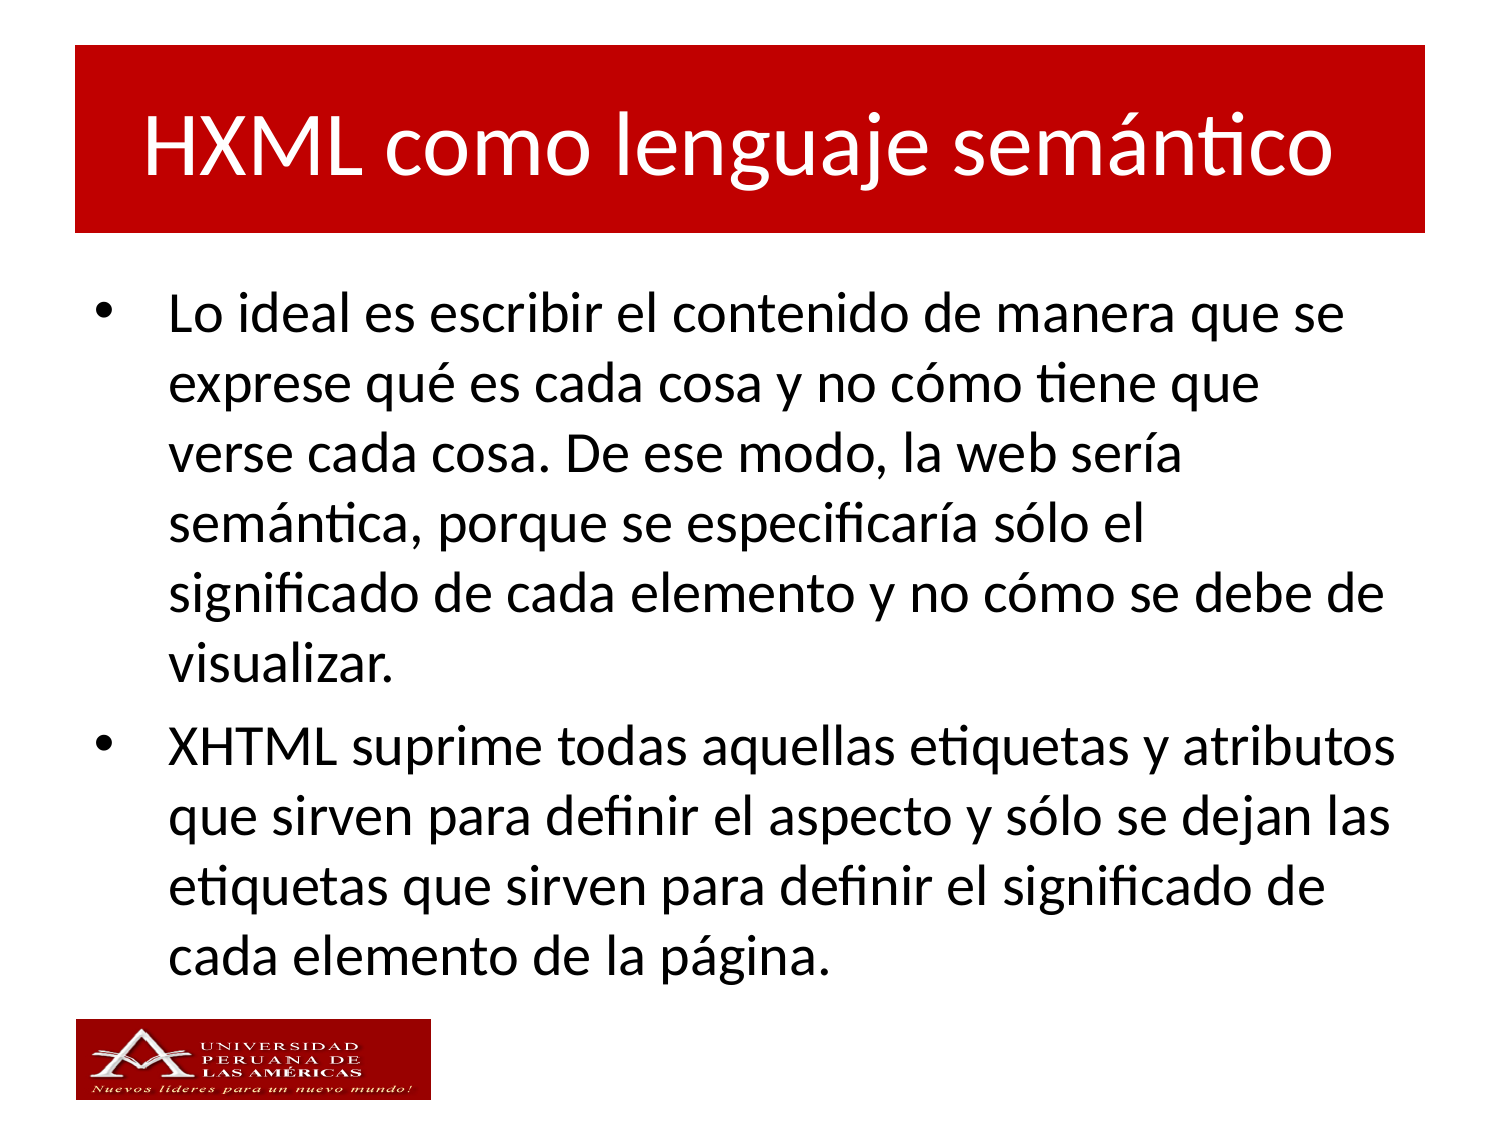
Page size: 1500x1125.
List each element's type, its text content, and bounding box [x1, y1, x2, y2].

picture [76, 1019, 432, 1100]
title HXML como lenguaje semántico [75, 45, 1425, 233]
text_box Lo ideal es escribir el contenido de manera que se exprese qué es cada cosa y no cómo tiene que verse cada cosa. De ese modo, la web sería semántica, porque se especificaría sólo el significado de cada elemento y no cómo se debe de visualizar. XHTML suprime todas aquellas etiquetas y atributos que sirven para definir el aspecto y sólo se dejan las etiquetas que sirven para definir el significado de cada elemento de la página. [79, 267, 1415, 995]
